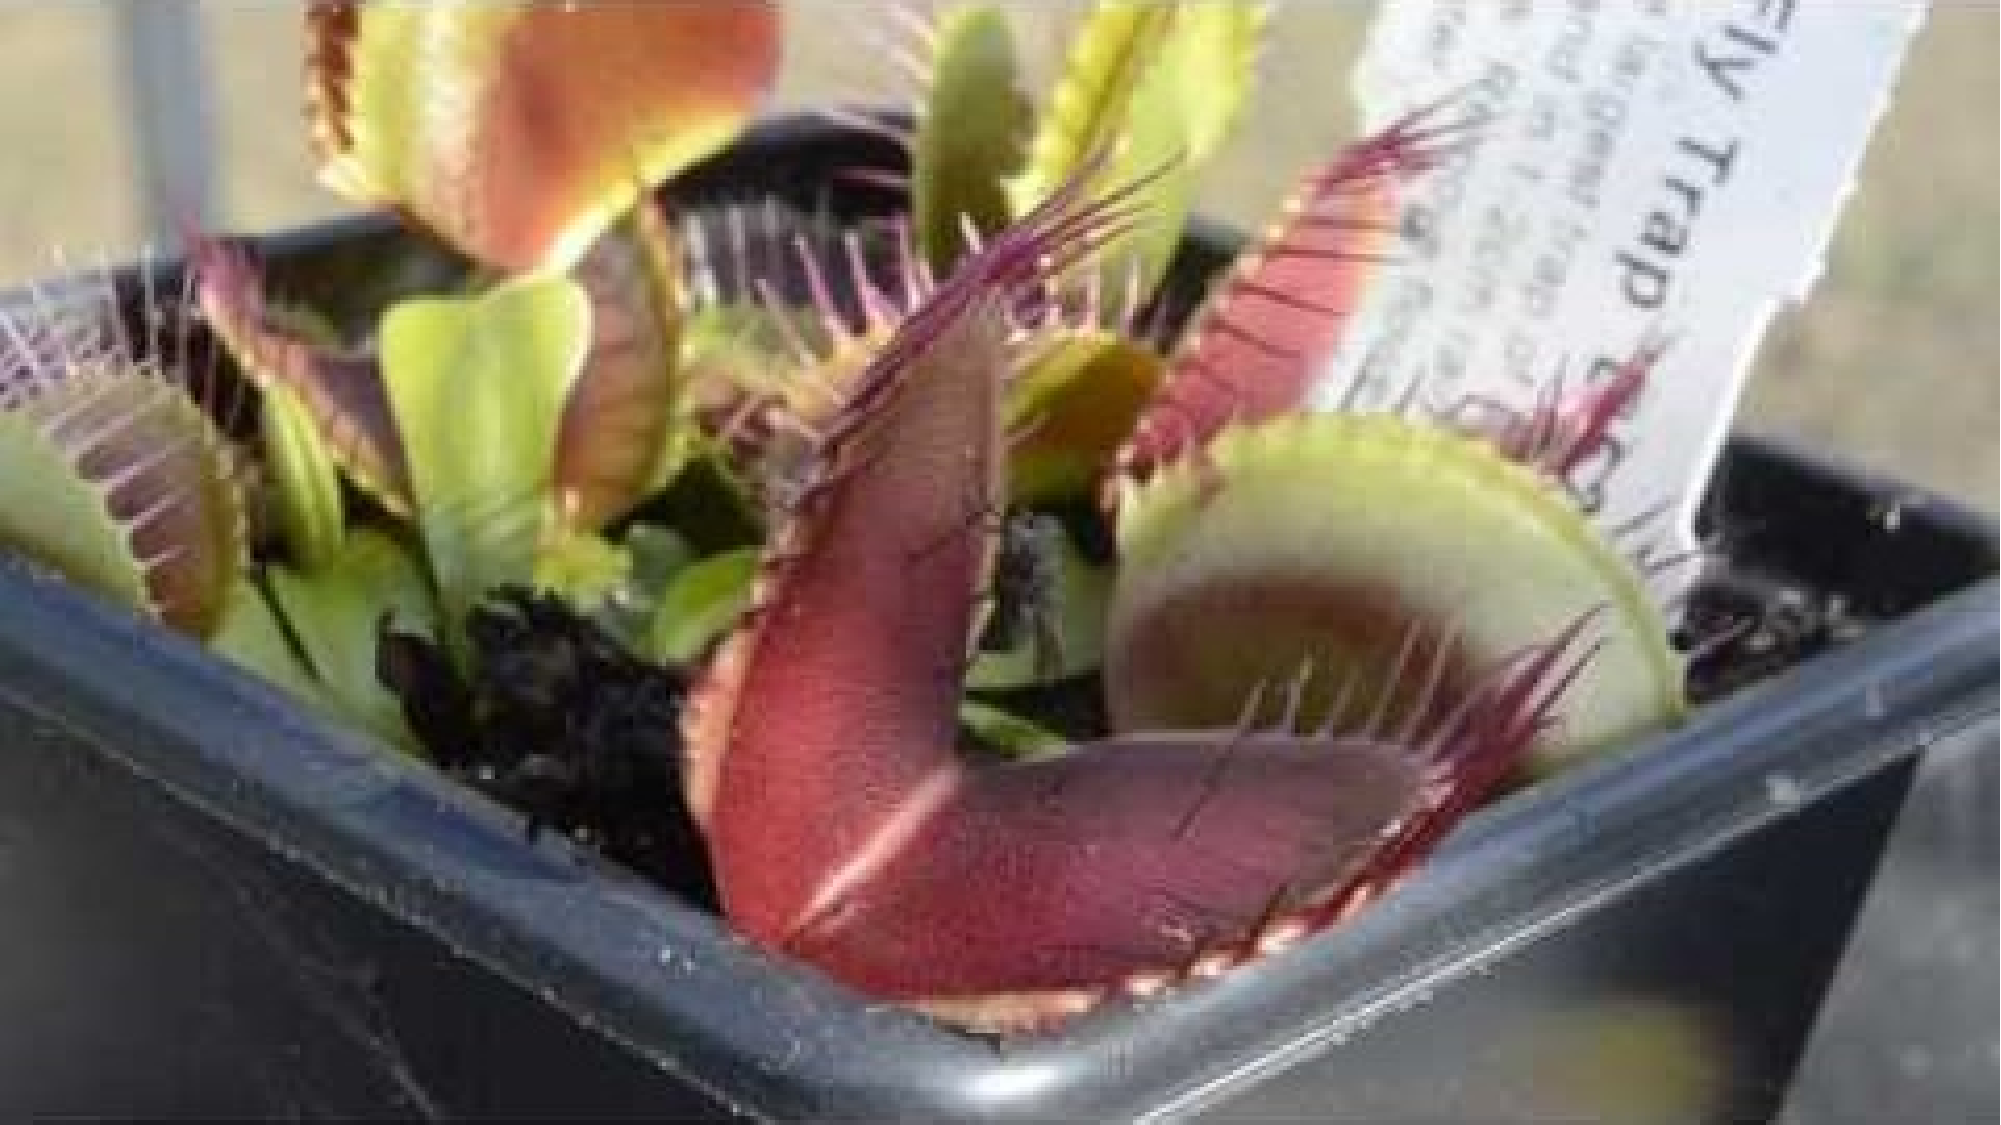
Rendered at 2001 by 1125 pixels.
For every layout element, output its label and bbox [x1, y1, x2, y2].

text_box [0, 0, 2000, 1125]
